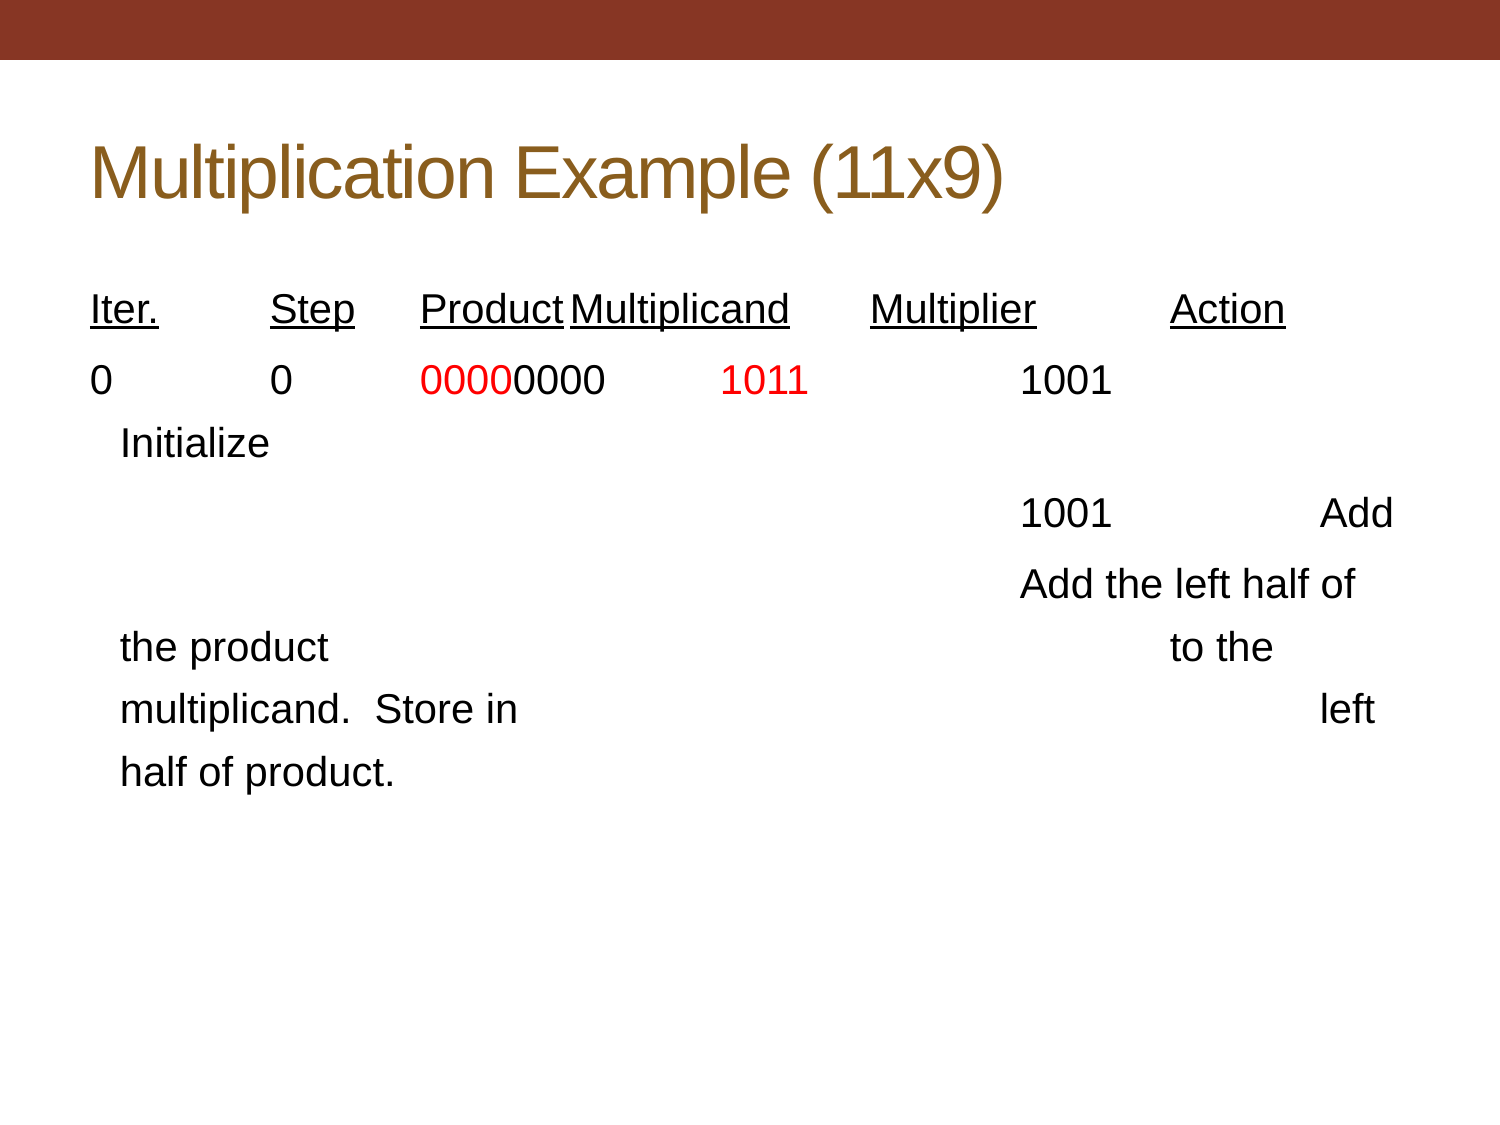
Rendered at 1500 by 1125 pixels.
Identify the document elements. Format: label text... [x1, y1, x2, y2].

title Multiplication Example (11x9) [75, 87, 1425, 250]
list Iter. Step Product Multiplicand Multiplier Action 0 0 00000000 1011 1001 Initialize 1001 Add Add the left half of the product to the multiplicand. Store in left half of product. [75, 262, 1425, 1063]
